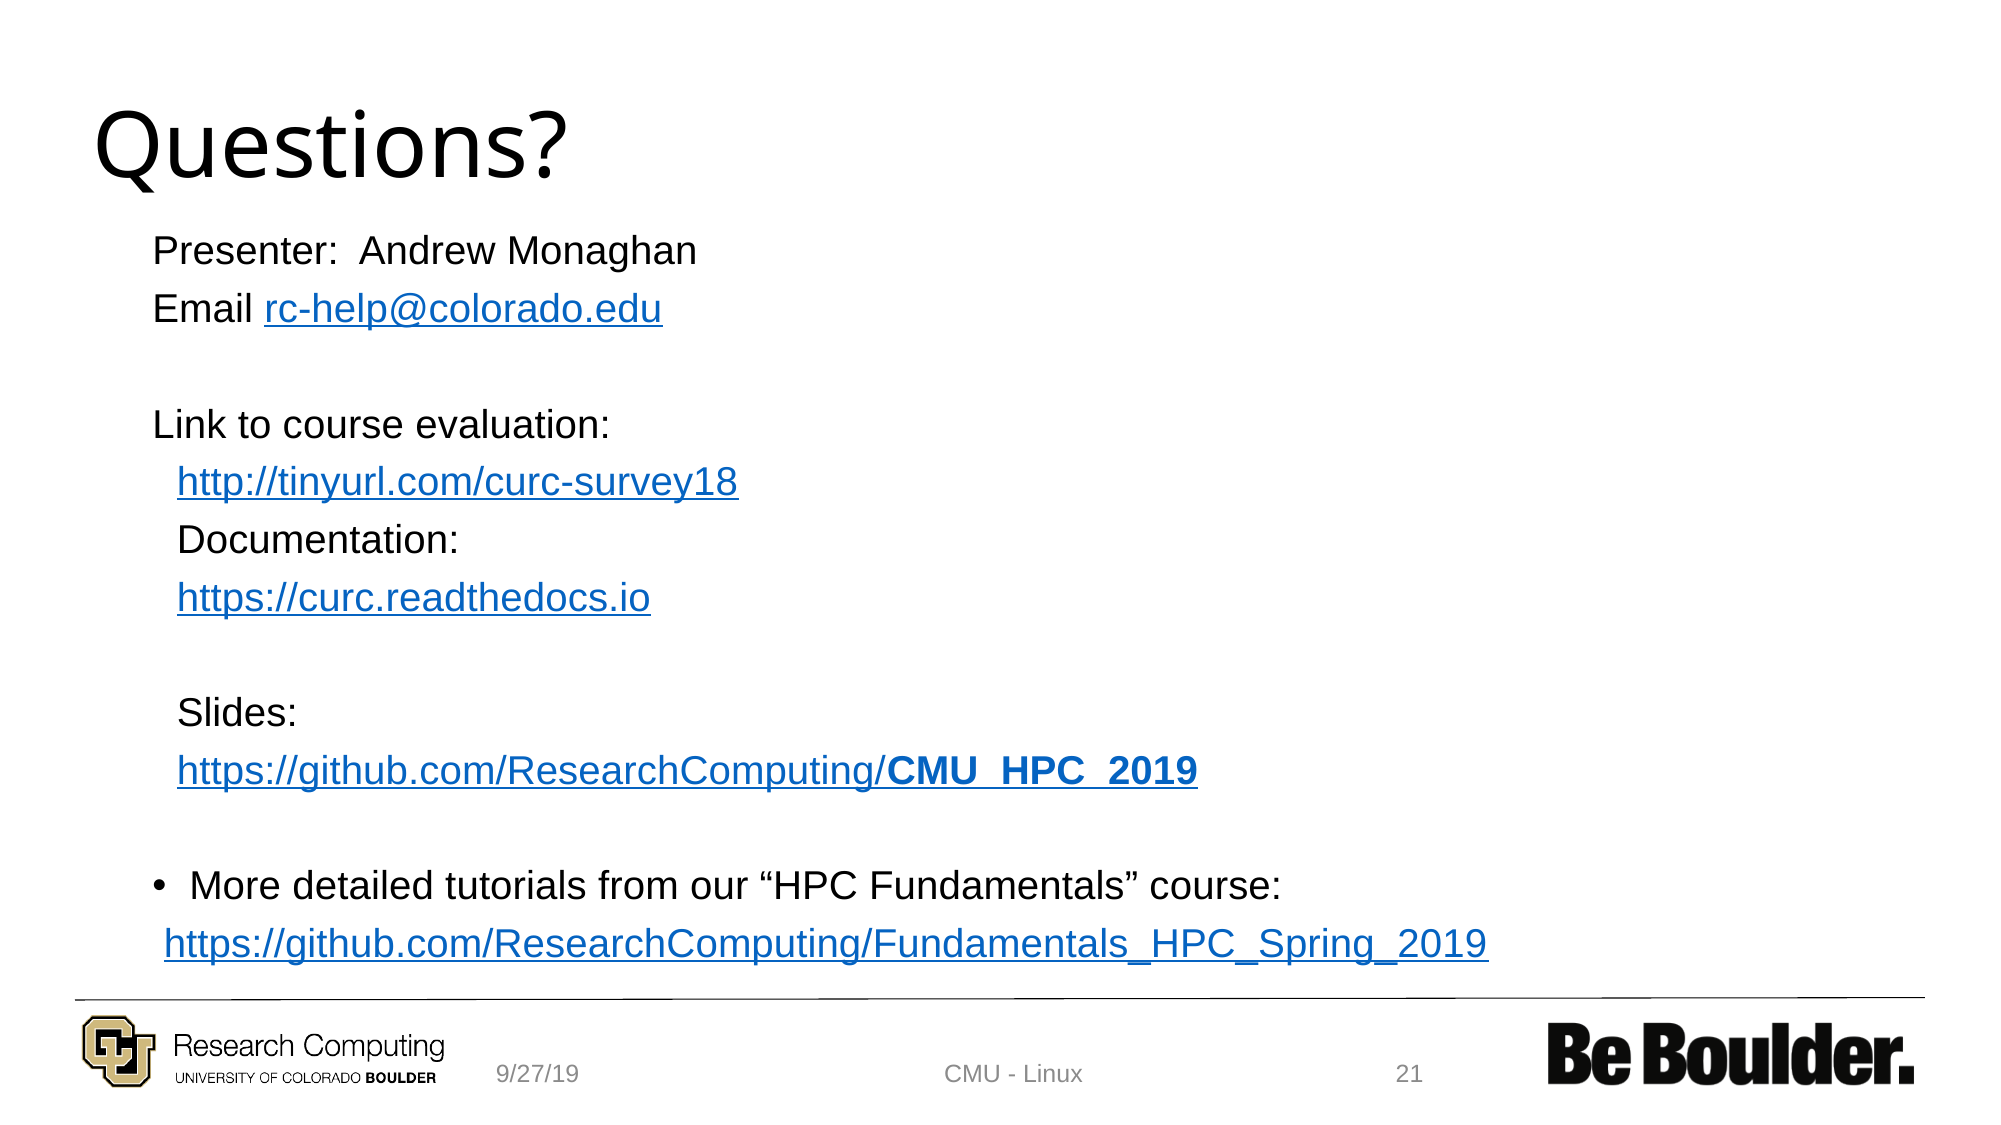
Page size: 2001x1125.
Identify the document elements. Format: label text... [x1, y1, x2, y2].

title Questions? [77, 38, 1803, 257]
footer CMU - Linux [676, 1042, 1352, 1103]
picture [81, 1015, 444, 1088]
slide_number 21 [1380, 1042, 1525, 1103]
text_box Presenter: Andrew Monaghan Email rc-help@colorado.edu Link to course evaluation: http://tinyurl.com/curc-survey18 Documentation: https://curc.readthedocs.io Slides: https://github.com/ResearchComputing/CMU_HPC_2019 More detailed tutorials from our “HPC Fundamentals” course: https://github.com/ResearchComputing/Fundamentals_HPC_Spring_2019 [137, 222, 1863, 983]
picture [1524, 1015, 1938, 1088]
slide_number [480, 1042, 615, 1103]
